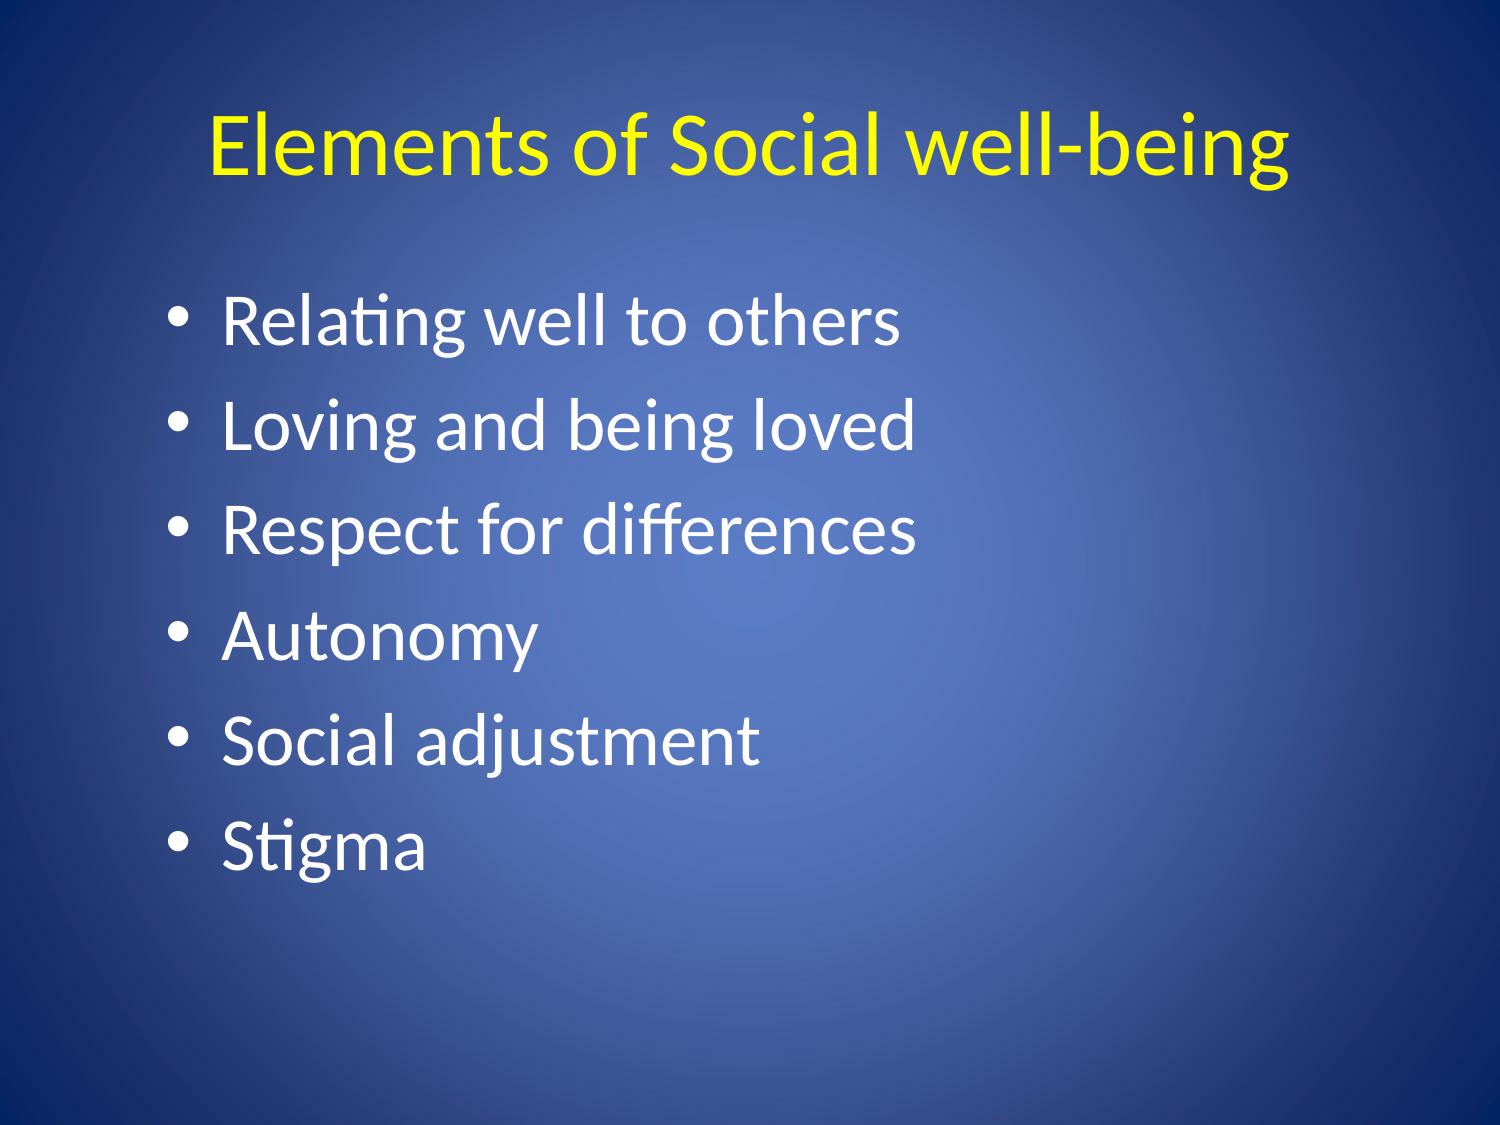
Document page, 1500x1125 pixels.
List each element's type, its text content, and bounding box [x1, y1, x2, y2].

picture [0, 0, 1500, 1125]
title Elements of Social well-being [75, 45, 1425, 233]
list Relating well to others Loving and being loved Respect for differences Autonomy Social adjustment Stigma [150, 262, 1425, 1005]
